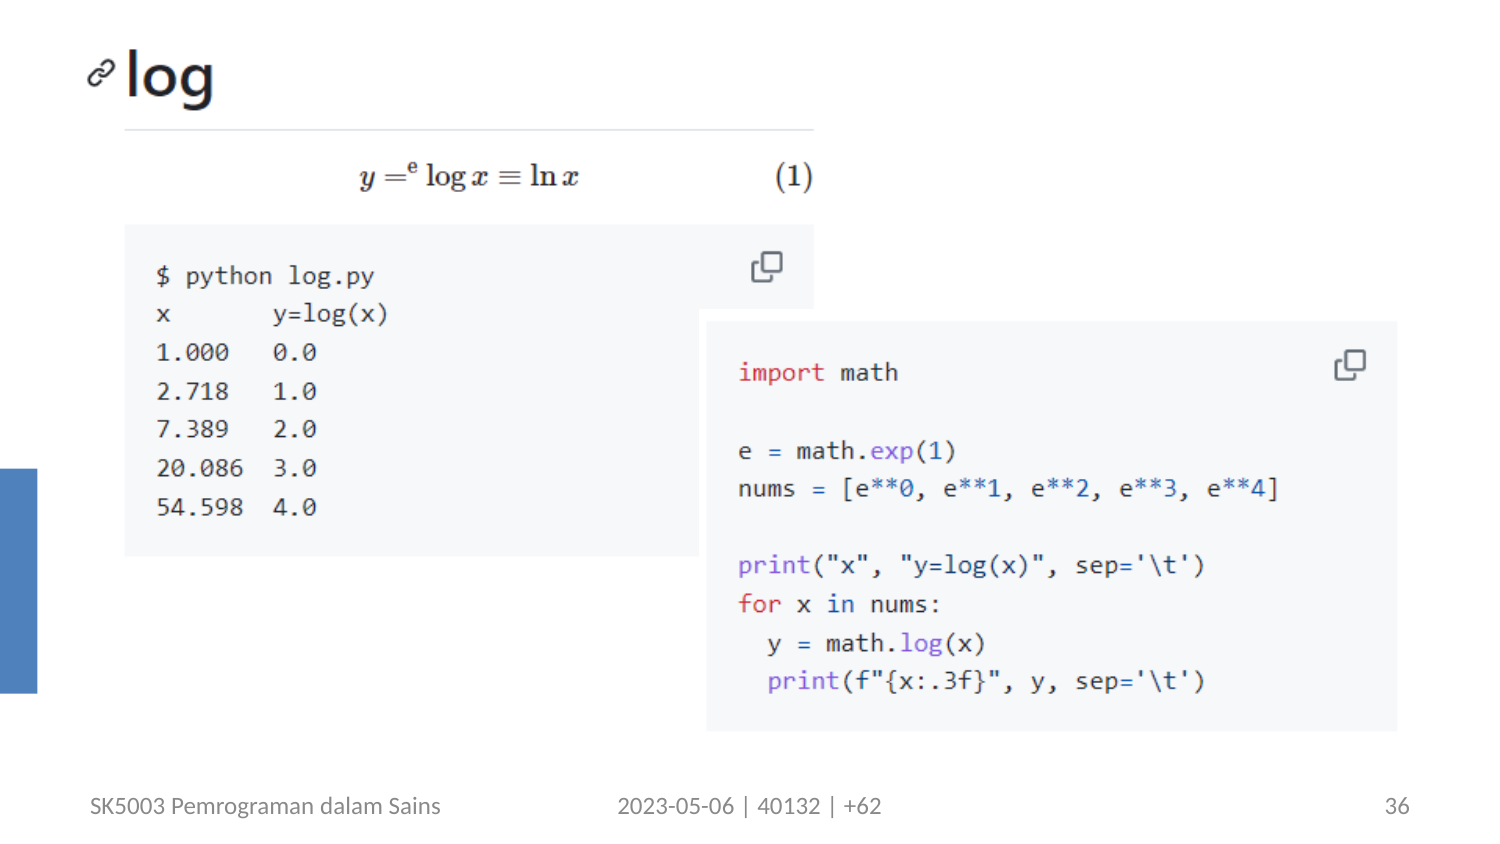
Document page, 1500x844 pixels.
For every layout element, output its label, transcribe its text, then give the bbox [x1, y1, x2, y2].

picture [74, 34, 1410, 744]
footer 2023-05-06 | 40132 | +62 [512, 782, 988, 827]
slide_number 36 [1074, 782, 1425, 827]
slide_number SK5003 Pemrograman dalam Sains [75, 782, 463, 827]
